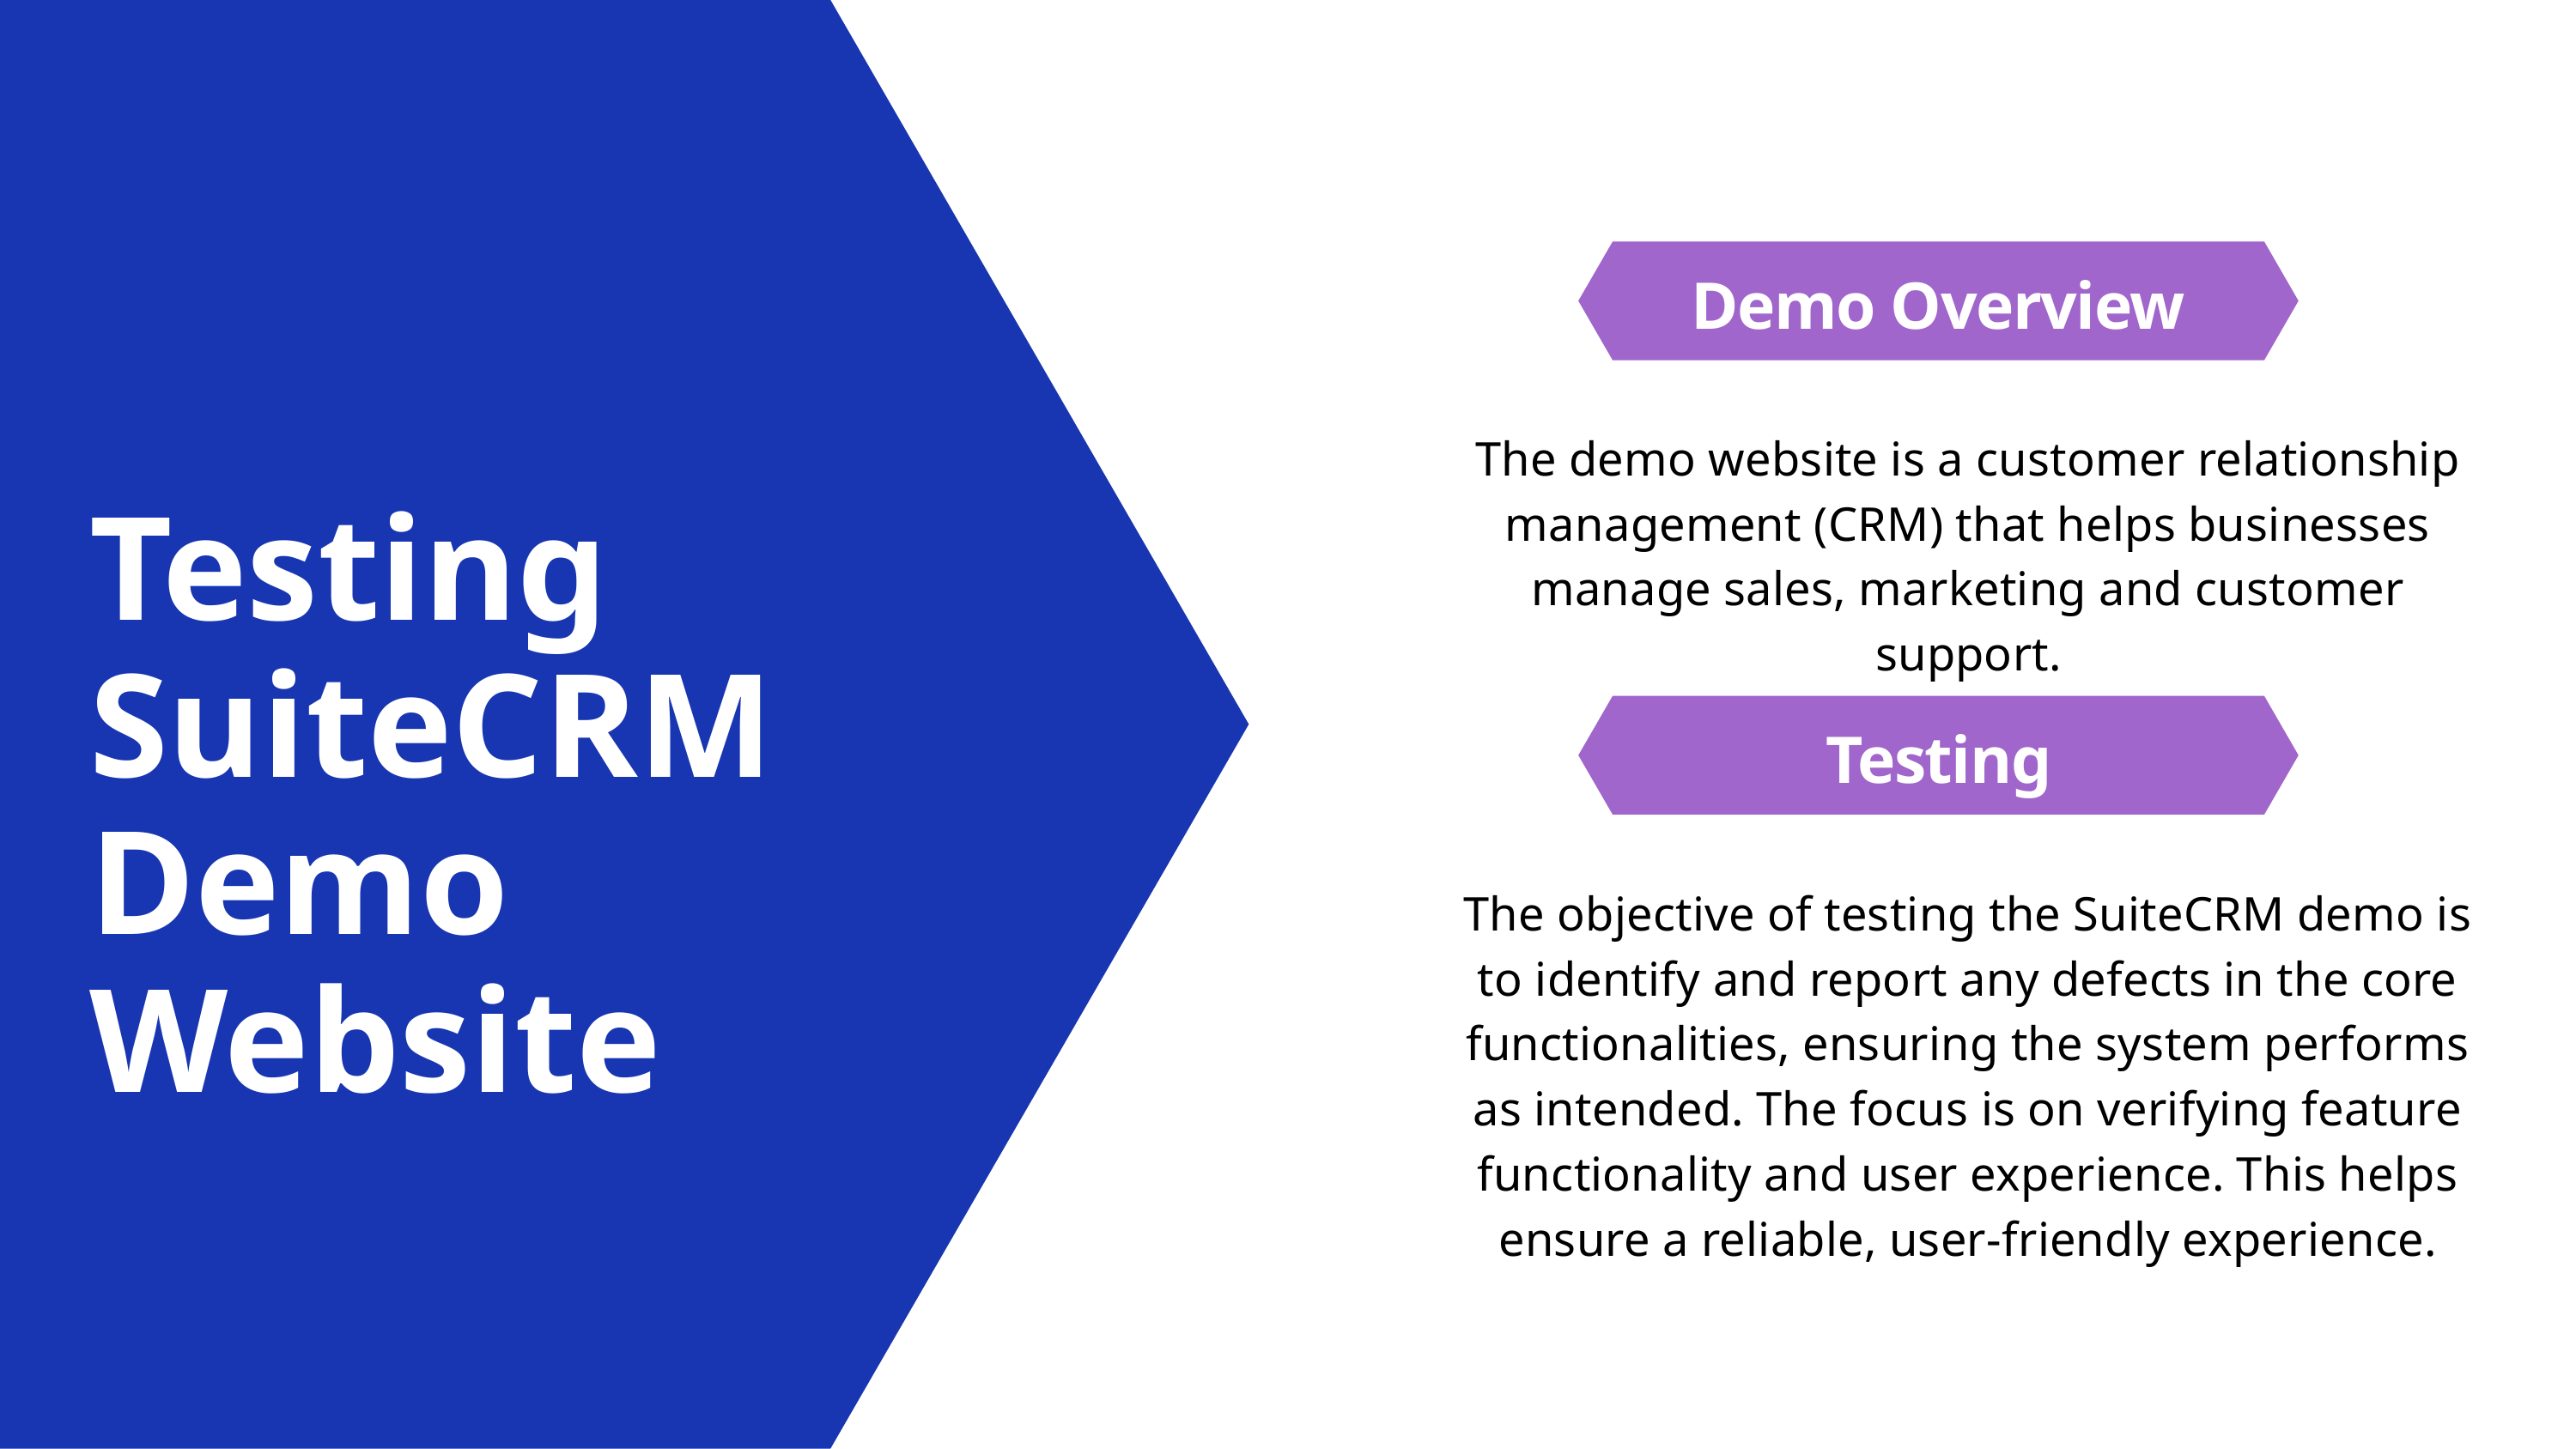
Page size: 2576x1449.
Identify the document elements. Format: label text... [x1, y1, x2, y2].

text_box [0, 0, 1249, 1449]
text_box The objective of testing the SuiteCRM demo is to identify and report any defects in the core functionalities, ensuring the system performs as intended. The focus is on verifying feature functionality and user experience. This helps ensure a reliable, user-friendly experience. [1450, 875, 2488, 1331]
text_box The demo website is a customer relationship management (CRM) that helps businesses manage sales, marketing and customer support. [1450, 420, 2488, 746]
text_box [1577, 695, 2299, 815]
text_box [1577, 241, 2299, 361]
